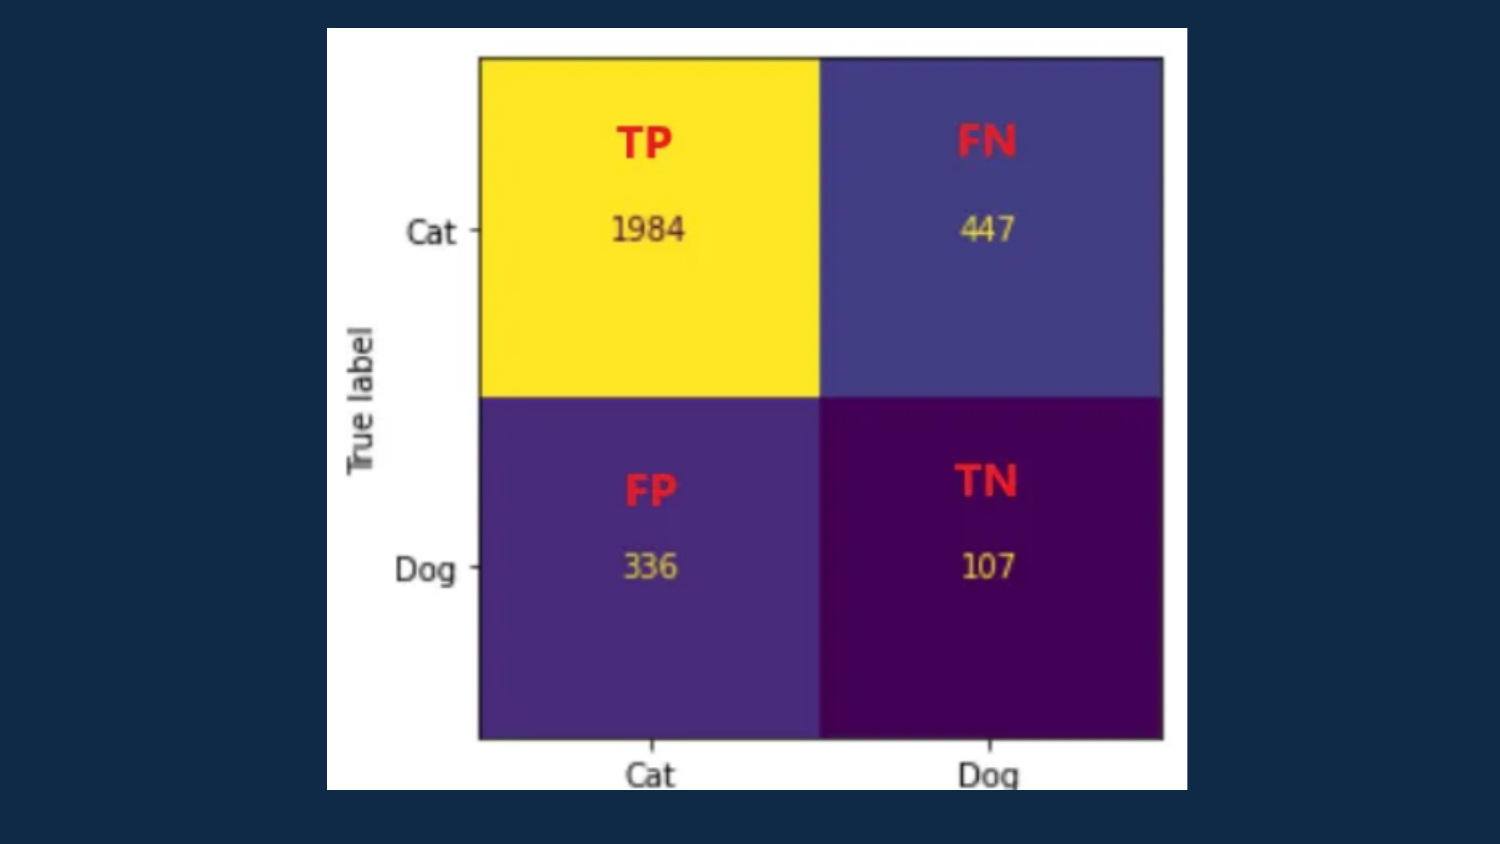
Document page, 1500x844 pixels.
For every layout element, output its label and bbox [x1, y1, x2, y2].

picture [326, 27, 1188, 790]
